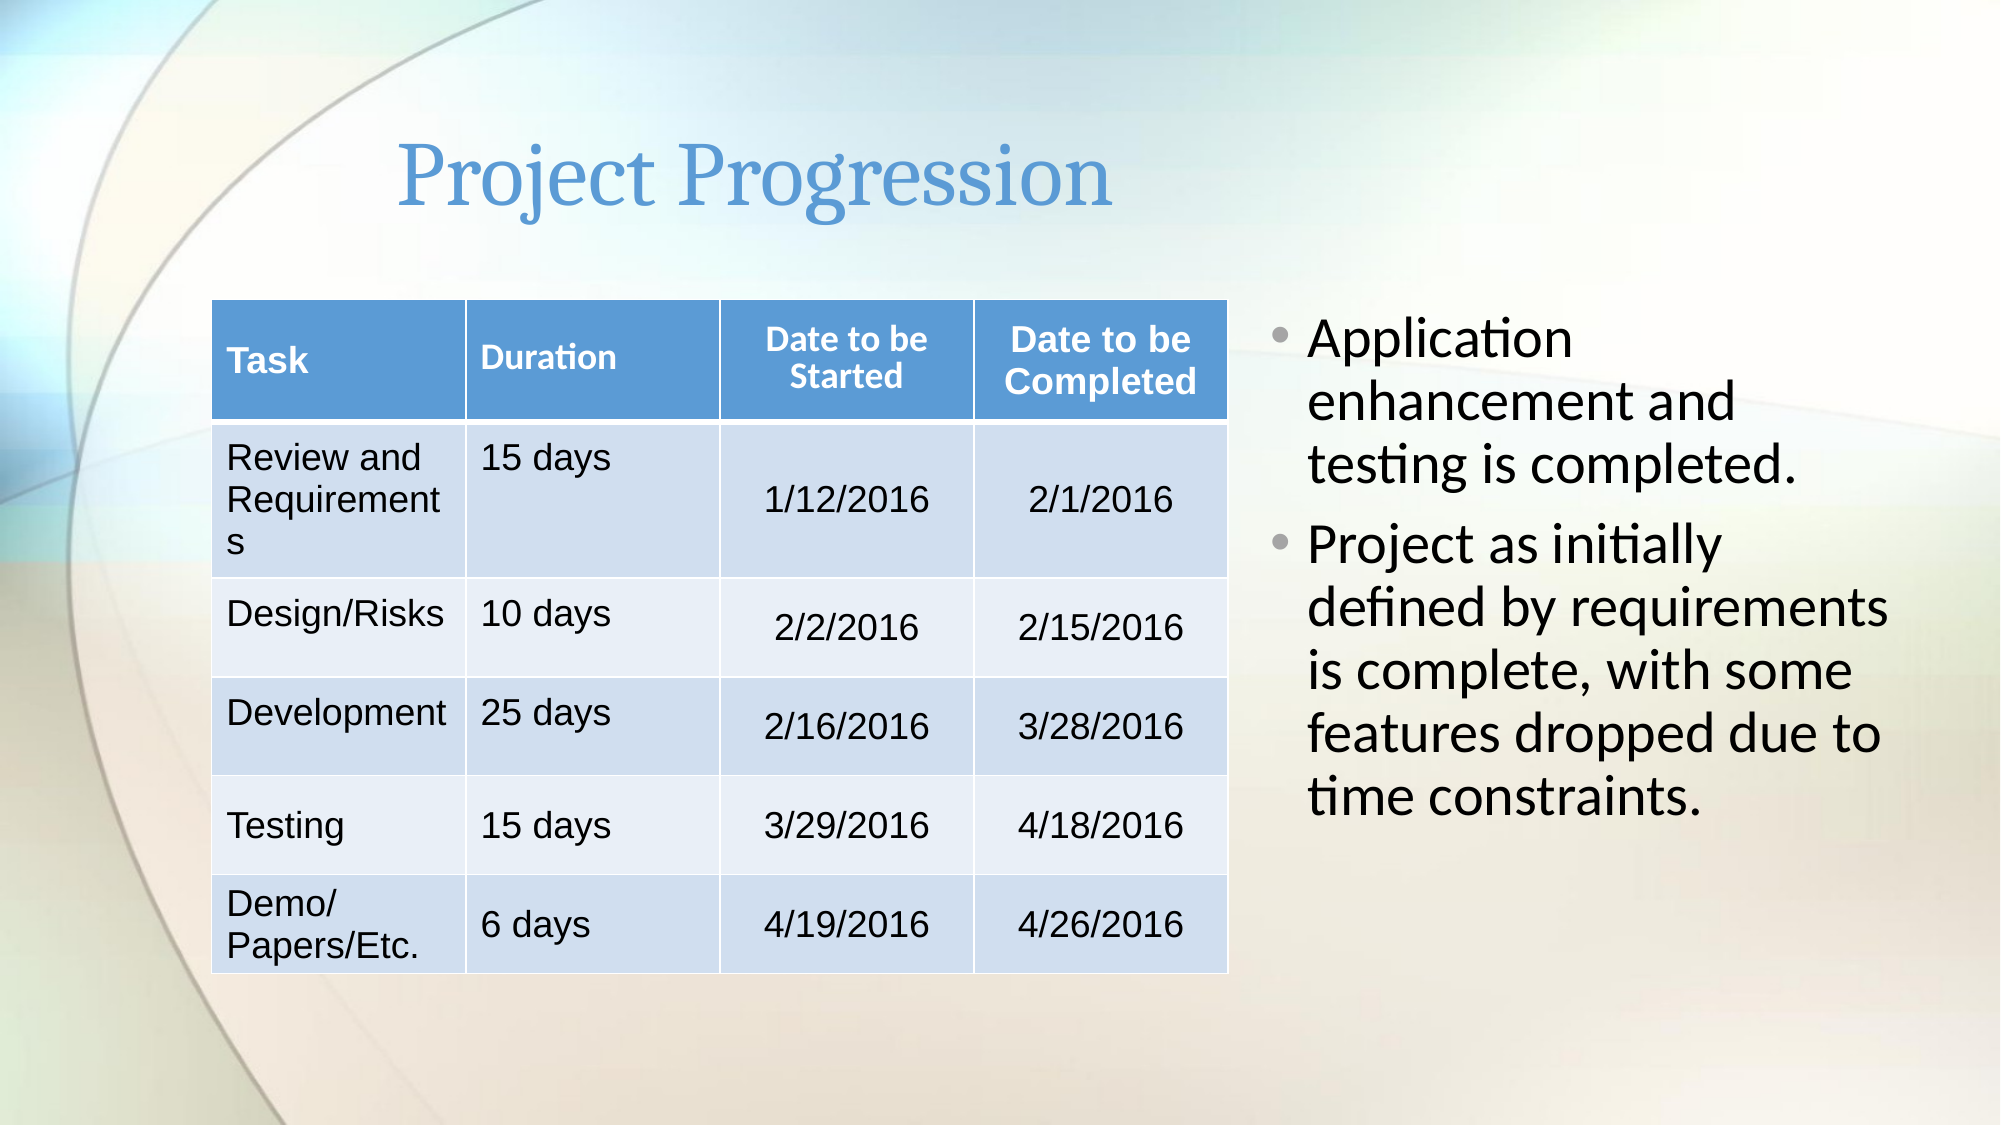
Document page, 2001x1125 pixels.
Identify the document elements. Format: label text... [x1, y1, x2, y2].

table_header Duration [467, 300, 719, 419]
table_cell 2/15/2016 [975, 579, 1227, 676]
table_cell 3/29/2016 [721, 776, 973, 874]
table_header Date to be Started [721, 300, 973, 419]
table_cell 4/18/2016 [975, 776, 1227, 874]
table_cell 25 days [467, 678, 719, 775]
table_cell 2/16/2016 [721, 678, 973, 775]
table_cell Development [212, 678, 465, 775]
table_cell Testing [212, 776, 465, 874]
table_cell 2/1/2016 [975, 425, 1227, 577]
table_cell Design/Risks [212, 579, 465, 676]
title Project Progression [381, 59, 1863, 278]
table_header Date to be Completed [975, 300, 1227, 419]
table_header Task [212, 300, 465, 419]
picture [0, 0, 2001, 1125]
table_cell 10 days [467, 579, 719, 676]
table_cell Demo/Papers/Etc. [212, 875, 465, 973]
table_cell 6 days [467, 875, 719, 973]
table_cell Review and Requirements [212, 425, 465, 577]
table_cell 4/19/2016 [721, 875, 973, 973]
table_cell 1/12/2016 [721, 425, 973, 577]
list Application enhancement and testing is completed. Project as initially defined by requirements is complete, with some features dropped due to time constraints. [1255, 299, 1917, 1014]
table_cell 3/28/2016 [975, 678, 1227, 775]
table_cell 4/26/2016 [975, 875, 1227, 973]
table_cell 2/2/2016 [721, 579, 973, 676]
table_cell 15 days [467, 776, 719, 874]
table_cell 15 days [467, 425, 719, 577]
